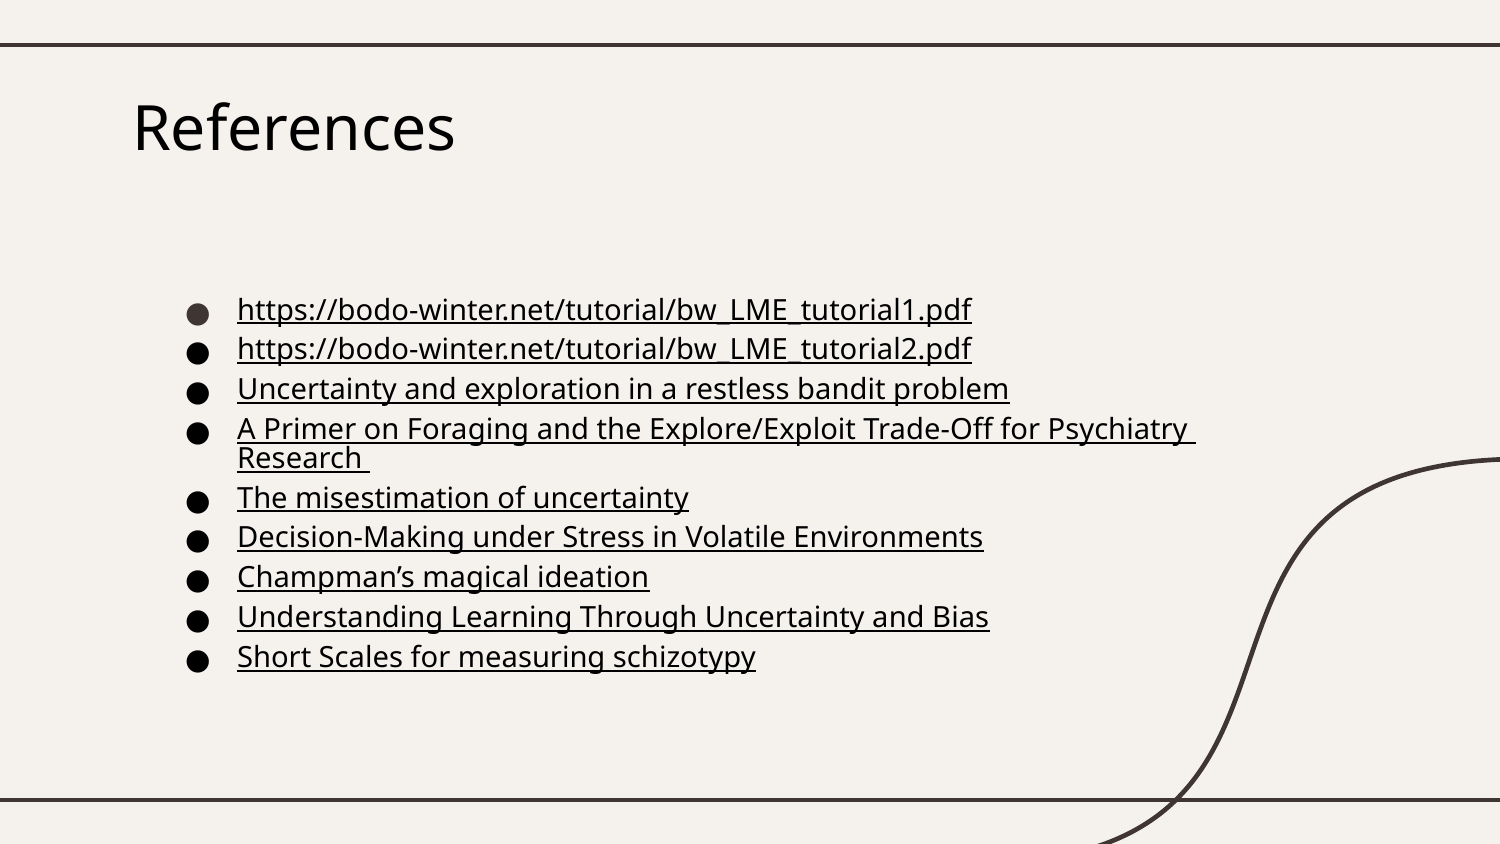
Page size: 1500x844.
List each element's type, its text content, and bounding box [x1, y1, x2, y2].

subtitle https://bodo-winter.net/tutorial/bw_LME_tutorial1.pdf https://bodo-winter.net/tutorial/bw_LME_tutorial2.pdf Uncertainty and exploration in a restless bandit problem A Primer on Foraging and the Explore/Exploit Trade-Off for Psychiatry Research The misestimation of uncertainty Decision-Making under Stress in Volatile Environments Champman’s magical ideation Understanding Learning Through Uncertainty and Bias Short Scales for measuring schizotypy [146, 275, 1218, 667]
title References [116, 72, 1049, 167]
